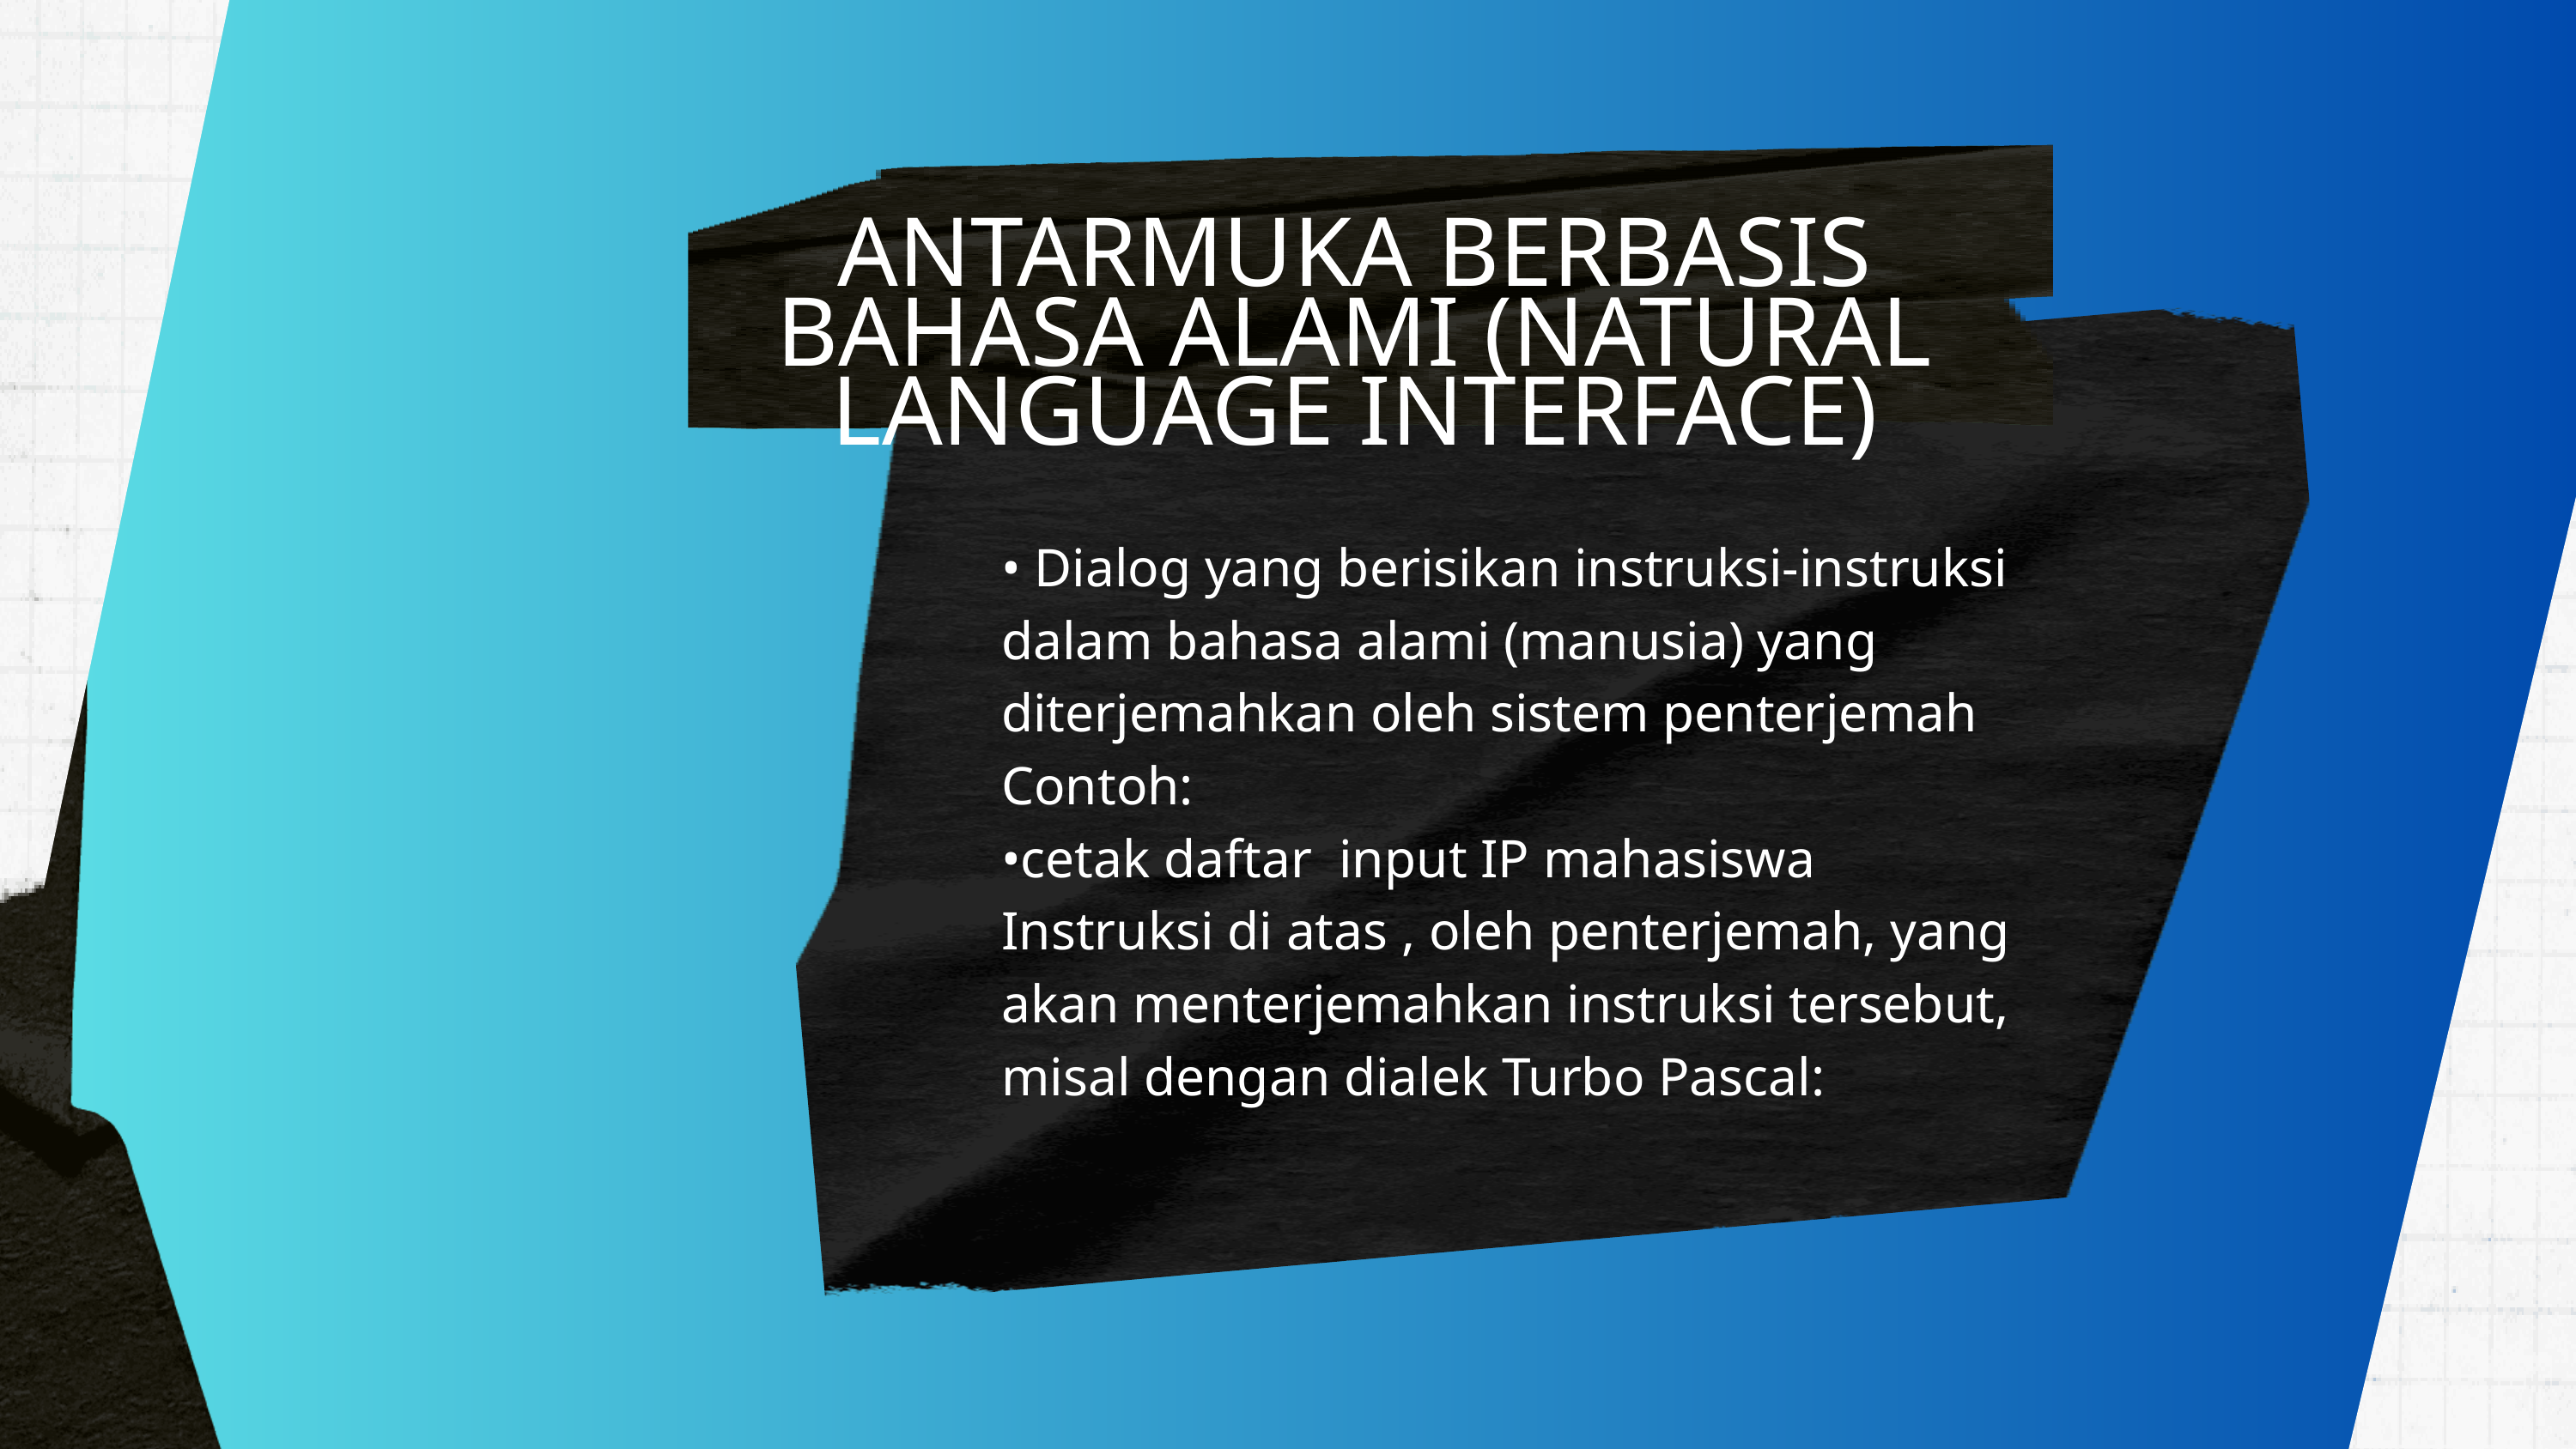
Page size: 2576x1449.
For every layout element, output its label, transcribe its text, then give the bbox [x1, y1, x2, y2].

text_box ANTARMUKA BERBASIS BAHASA ALAMI (NATURAL LANGUAGE INTERFACE) [750, 226, 1959, 464]
text_box • Dialog yang berisikan instruksi-instruksi dalam bahasa alami (manusia) yang diterjemahkan oleh sistem penterjemah Contoh: •cetak daftar input IP mahasiswa Instruksi di atas , oleh penterjemah, yang akan menterjemahkan instruksi tersebut, misal dengan dialek Turbo Pascal: [1001, 524, 2117, 1179]
text_box [0, 0, 230, 1009]
text_box [0, 354, 287, 1449]
text_box [751, 297, 2369, 1307]
text_box [2348, 496, 2576, 1449]
text_box [688, 144, 2053, 429]
